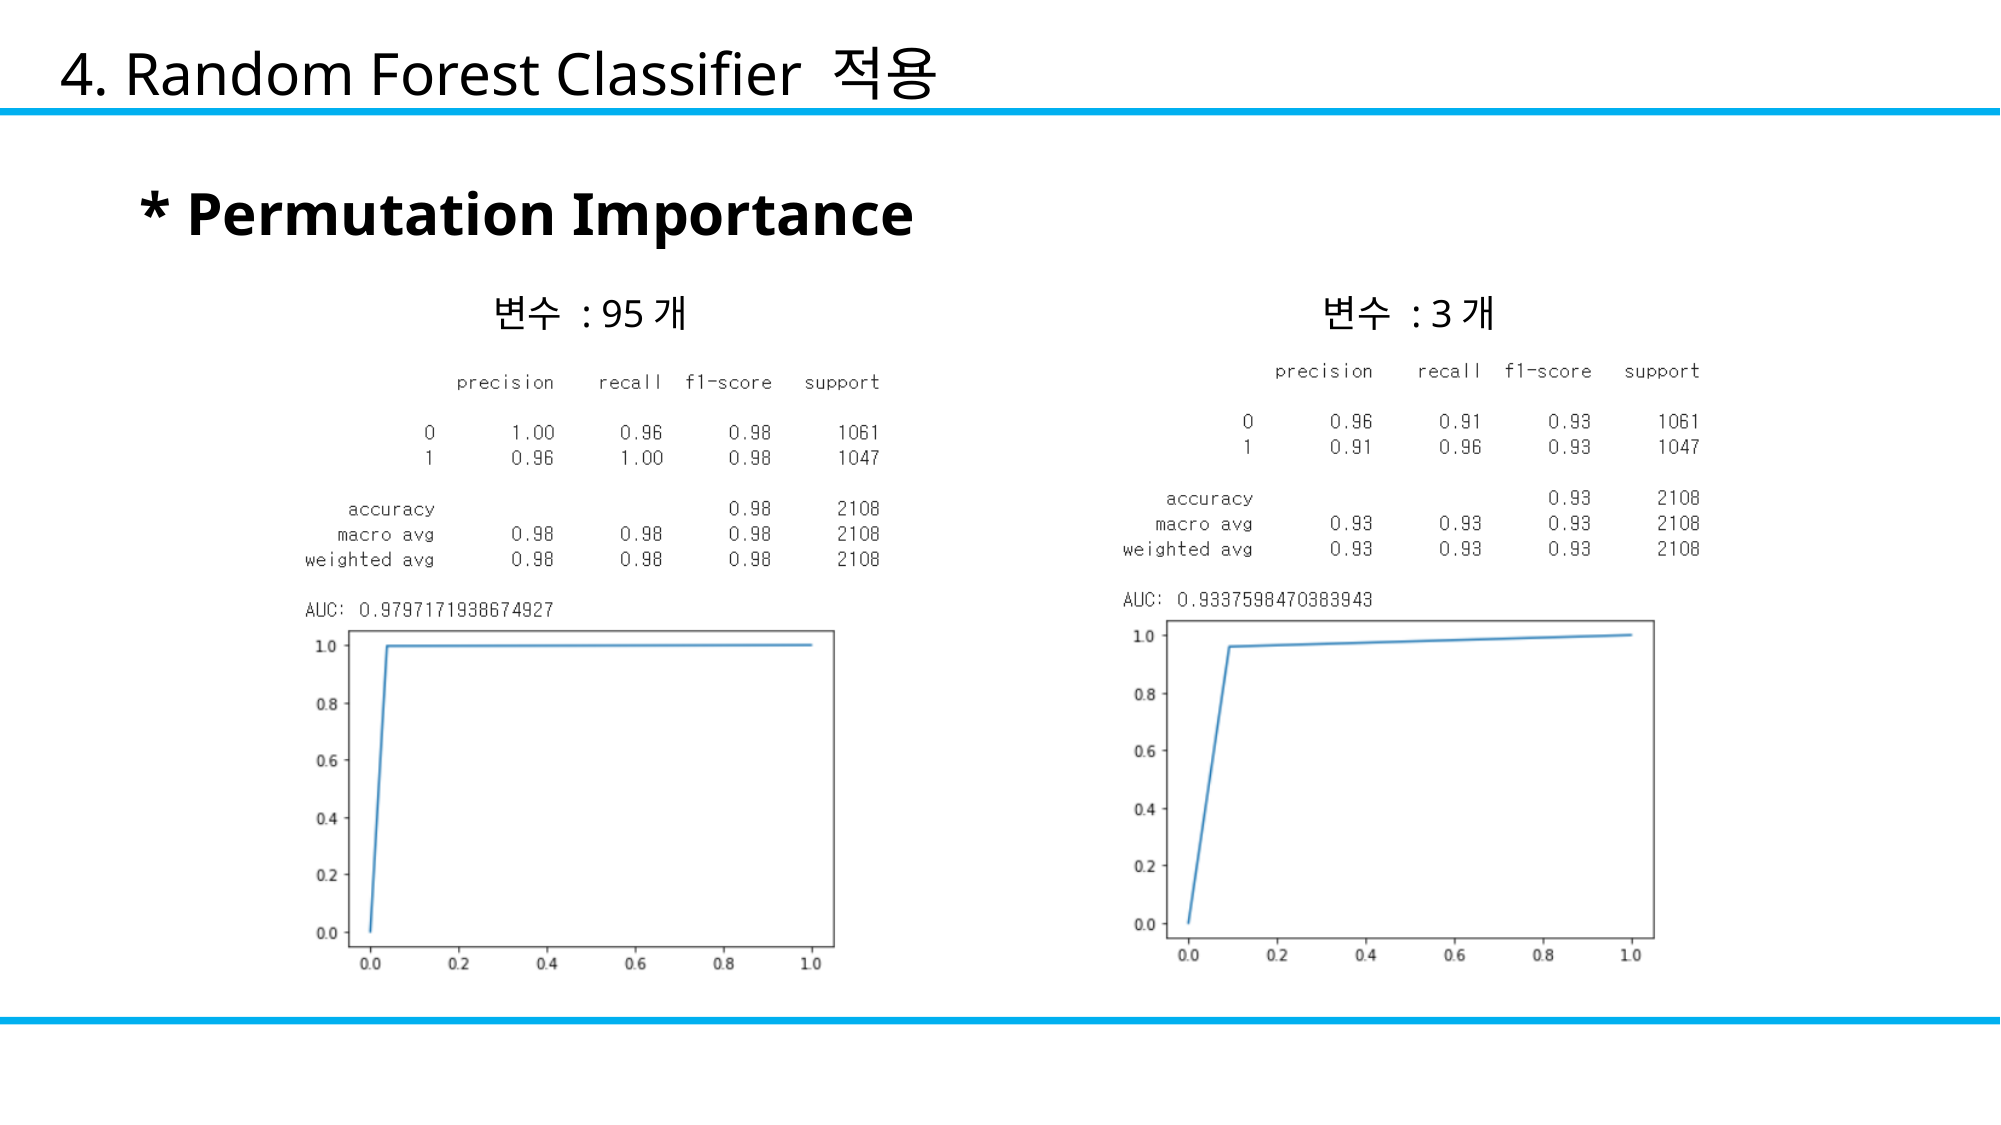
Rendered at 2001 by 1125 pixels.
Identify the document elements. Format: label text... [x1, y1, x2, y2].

picture [1113, 351, 1706, 975]
text_box * Permutation Importance [124, 169, 1876, 435]
text_box 4. Random Forest Classifier 적용 [45, 29, 1028, 115]
picture [294, 366, 887, 976]
text_box [0, 107, 2000, 116]
text_box 변수 : 3개 [1251, 282, 1568, 343]
text_box [0, 1016, 2000, 1025]
text_box 변수 : 95개 [432, 282, 748, 343]
